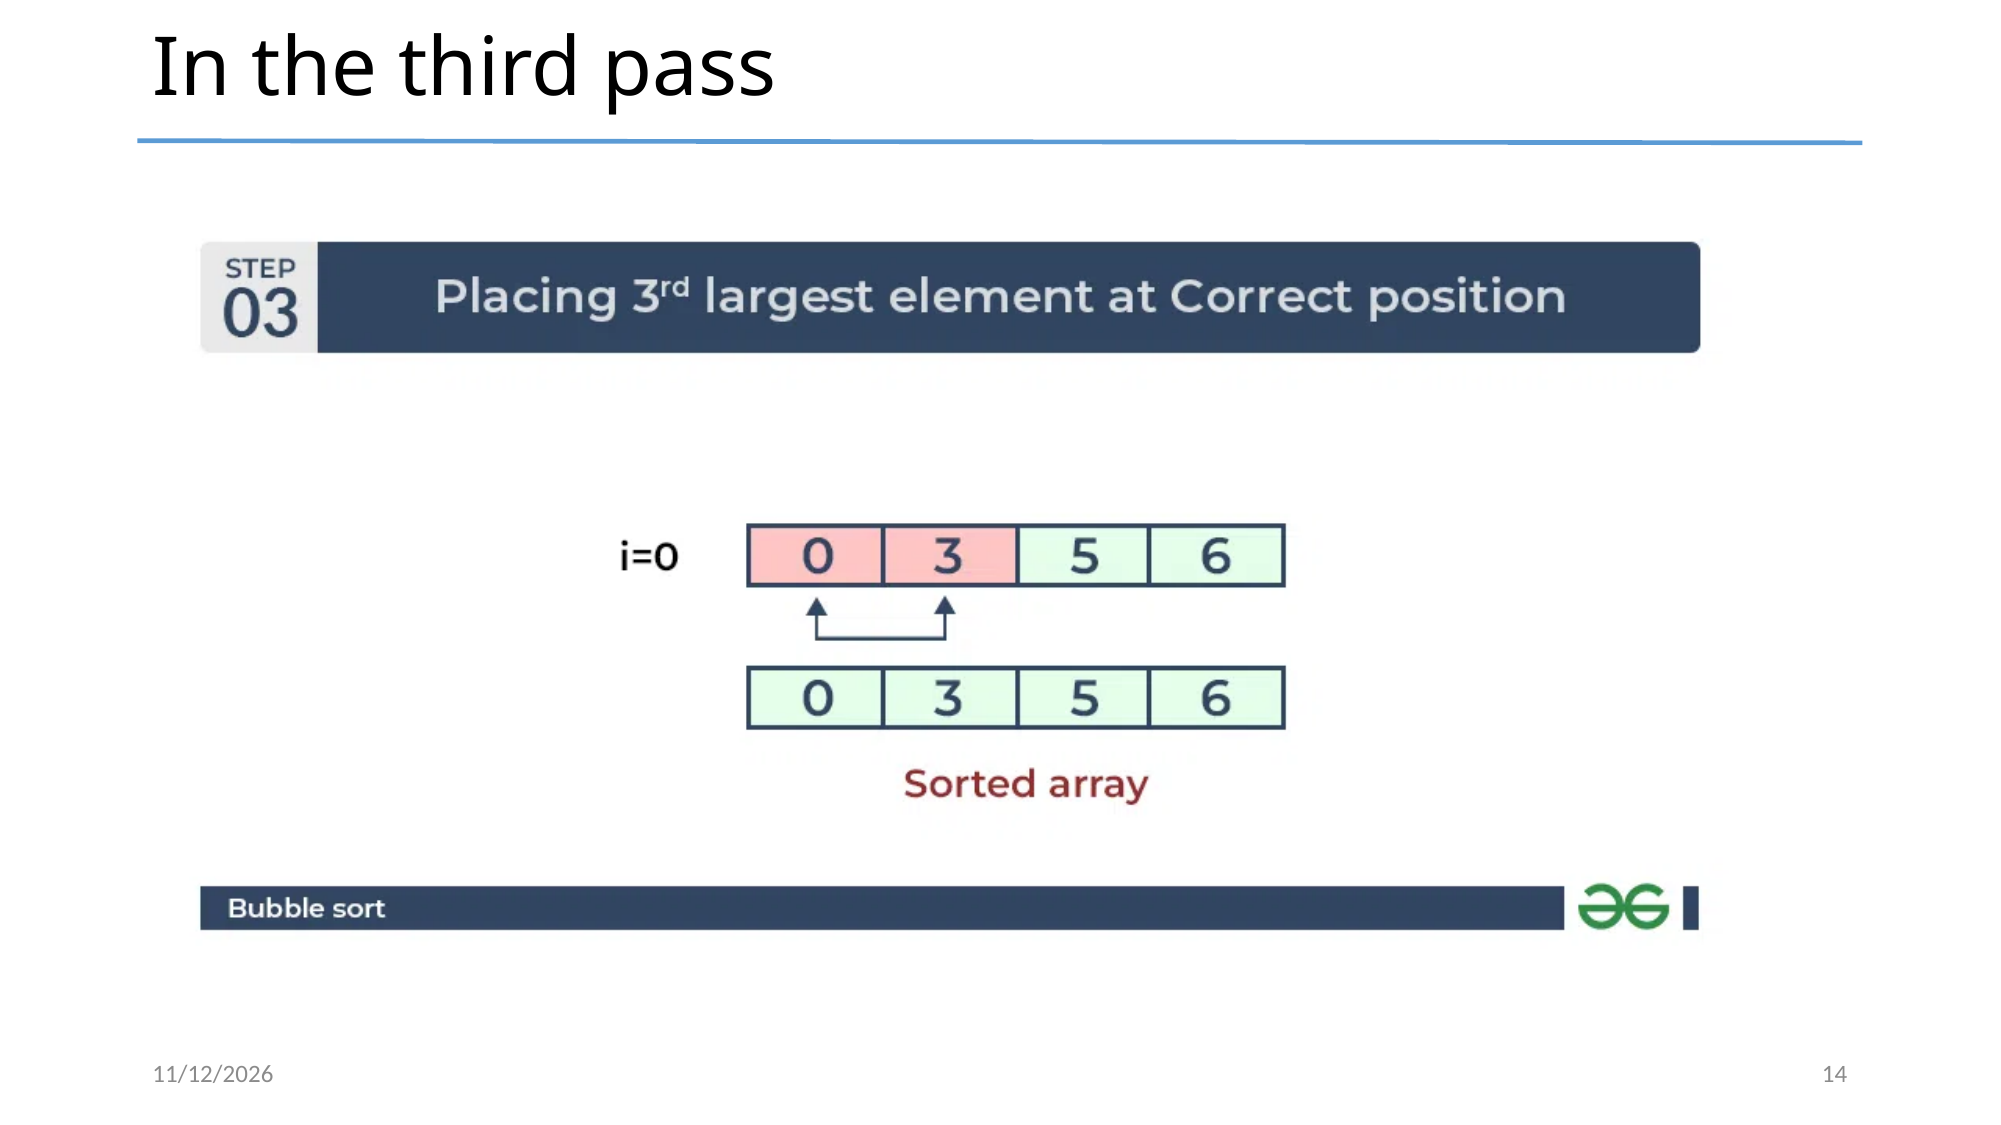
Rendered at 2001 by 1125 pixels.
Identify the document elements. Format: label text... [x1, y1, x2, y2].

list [171, 214, 1735, 949]
slide_number 14 [1412, 1042, 1863, 1103]
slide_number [137, 1042, 588, 1103]
title In the third pass [137, 16, 1863, 121]
